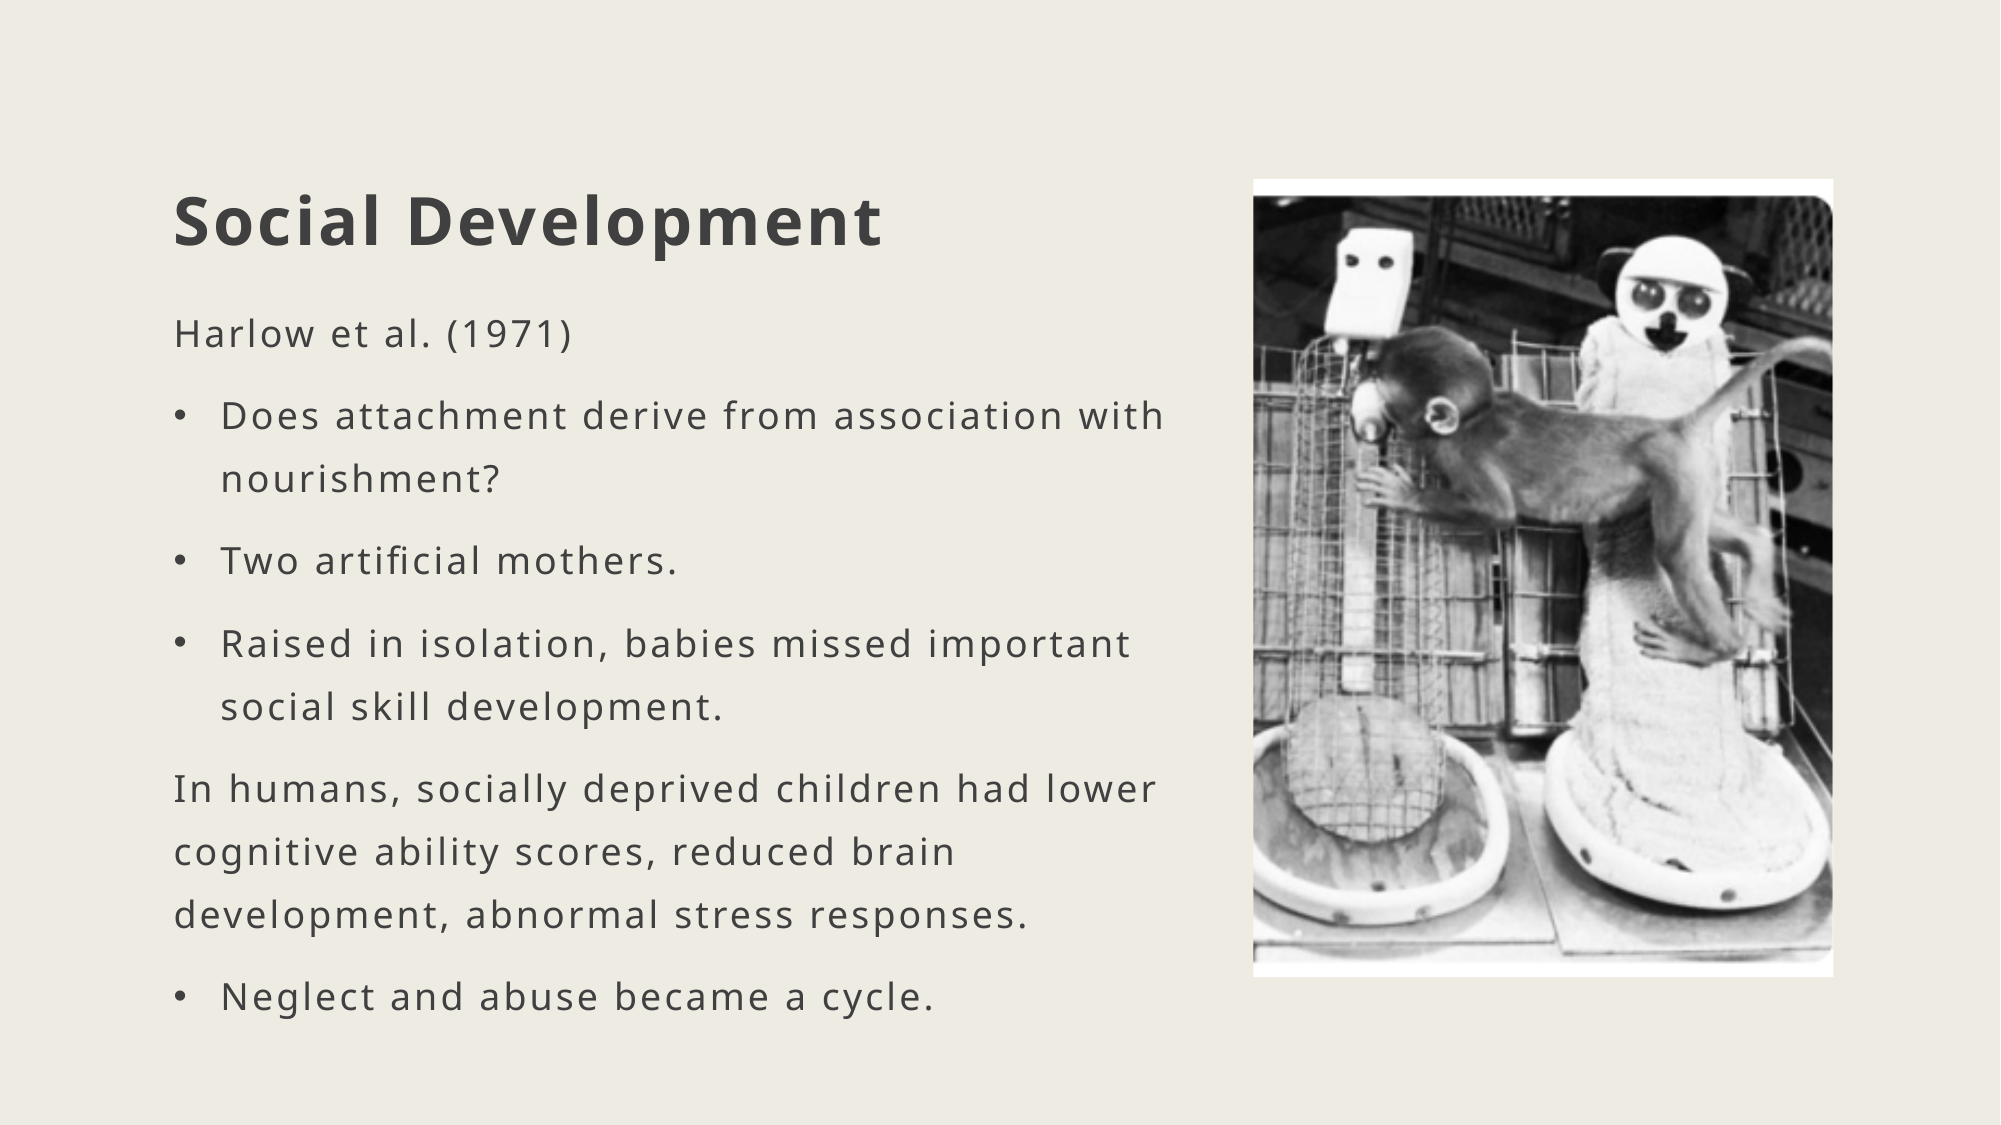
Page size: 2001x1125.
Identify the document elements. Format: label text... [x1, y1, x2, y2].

title Social Development [155, 72, 1268, 273]
picture [1253, 179, 1834, 978]
list Harlow et al. (1971) Does attachment derive from association with nourishment? Two artificial mothers. Raised in isolation, babies missed important social skill development. In humans, socially deprived children had lower cognitive ability scores, reduced brain development, abnormal stress responses. Neglect and abuse became a cycle. [155, 273, 1268, 1105]
